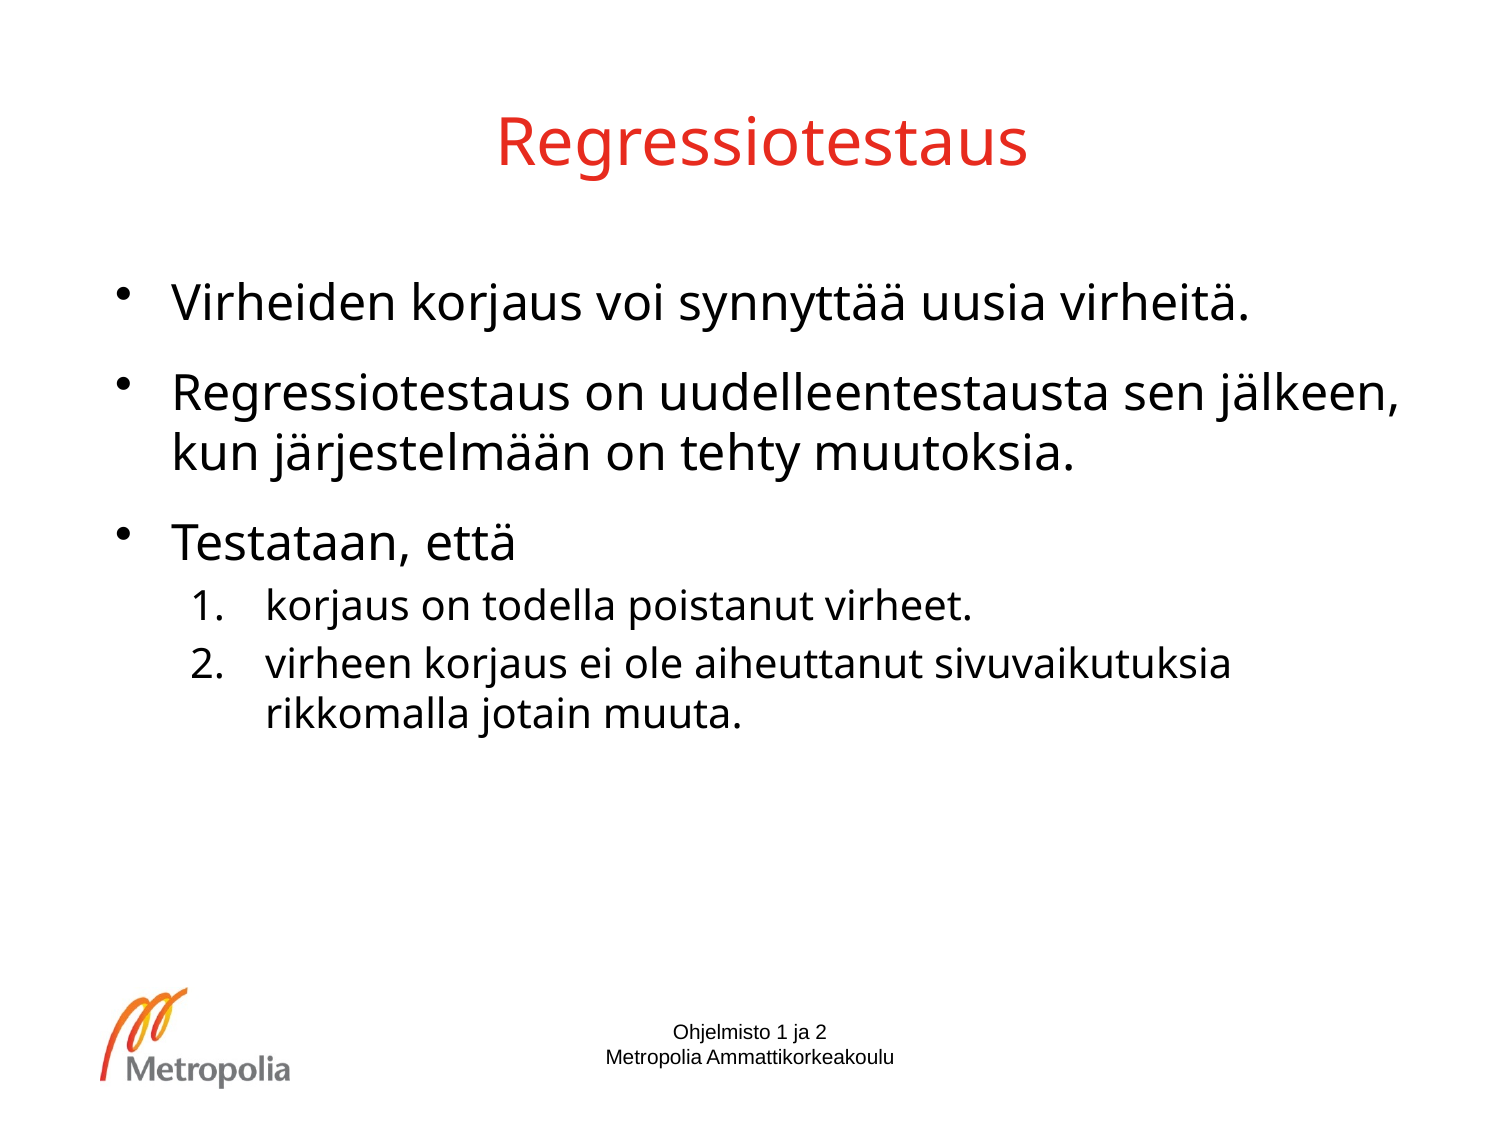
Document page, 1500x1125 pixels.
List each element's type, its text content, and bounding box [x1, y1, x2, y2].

title Regressiotestaus [100, 45, 1425, 233]
picture [100, 987, 290, 1089]
text_box Ohjelmisto 1 ja 2 Metropolia Ammattikorkeakoulu [454, 1011, 1046, 1103]
list Virheiden korjaus voi synnyttää uusia virheitä. Regressiotestaus on uudelleentestausta sen jälkeen, kun järjestelmään on tehty muutoksia. Testataan, että korjaus on todella poistanut virheet. virheen korjaus ei ole aiheuttanut sivuvaikutuksia rikkomalla jotain muuta. [100, 262, 1425, 977]
